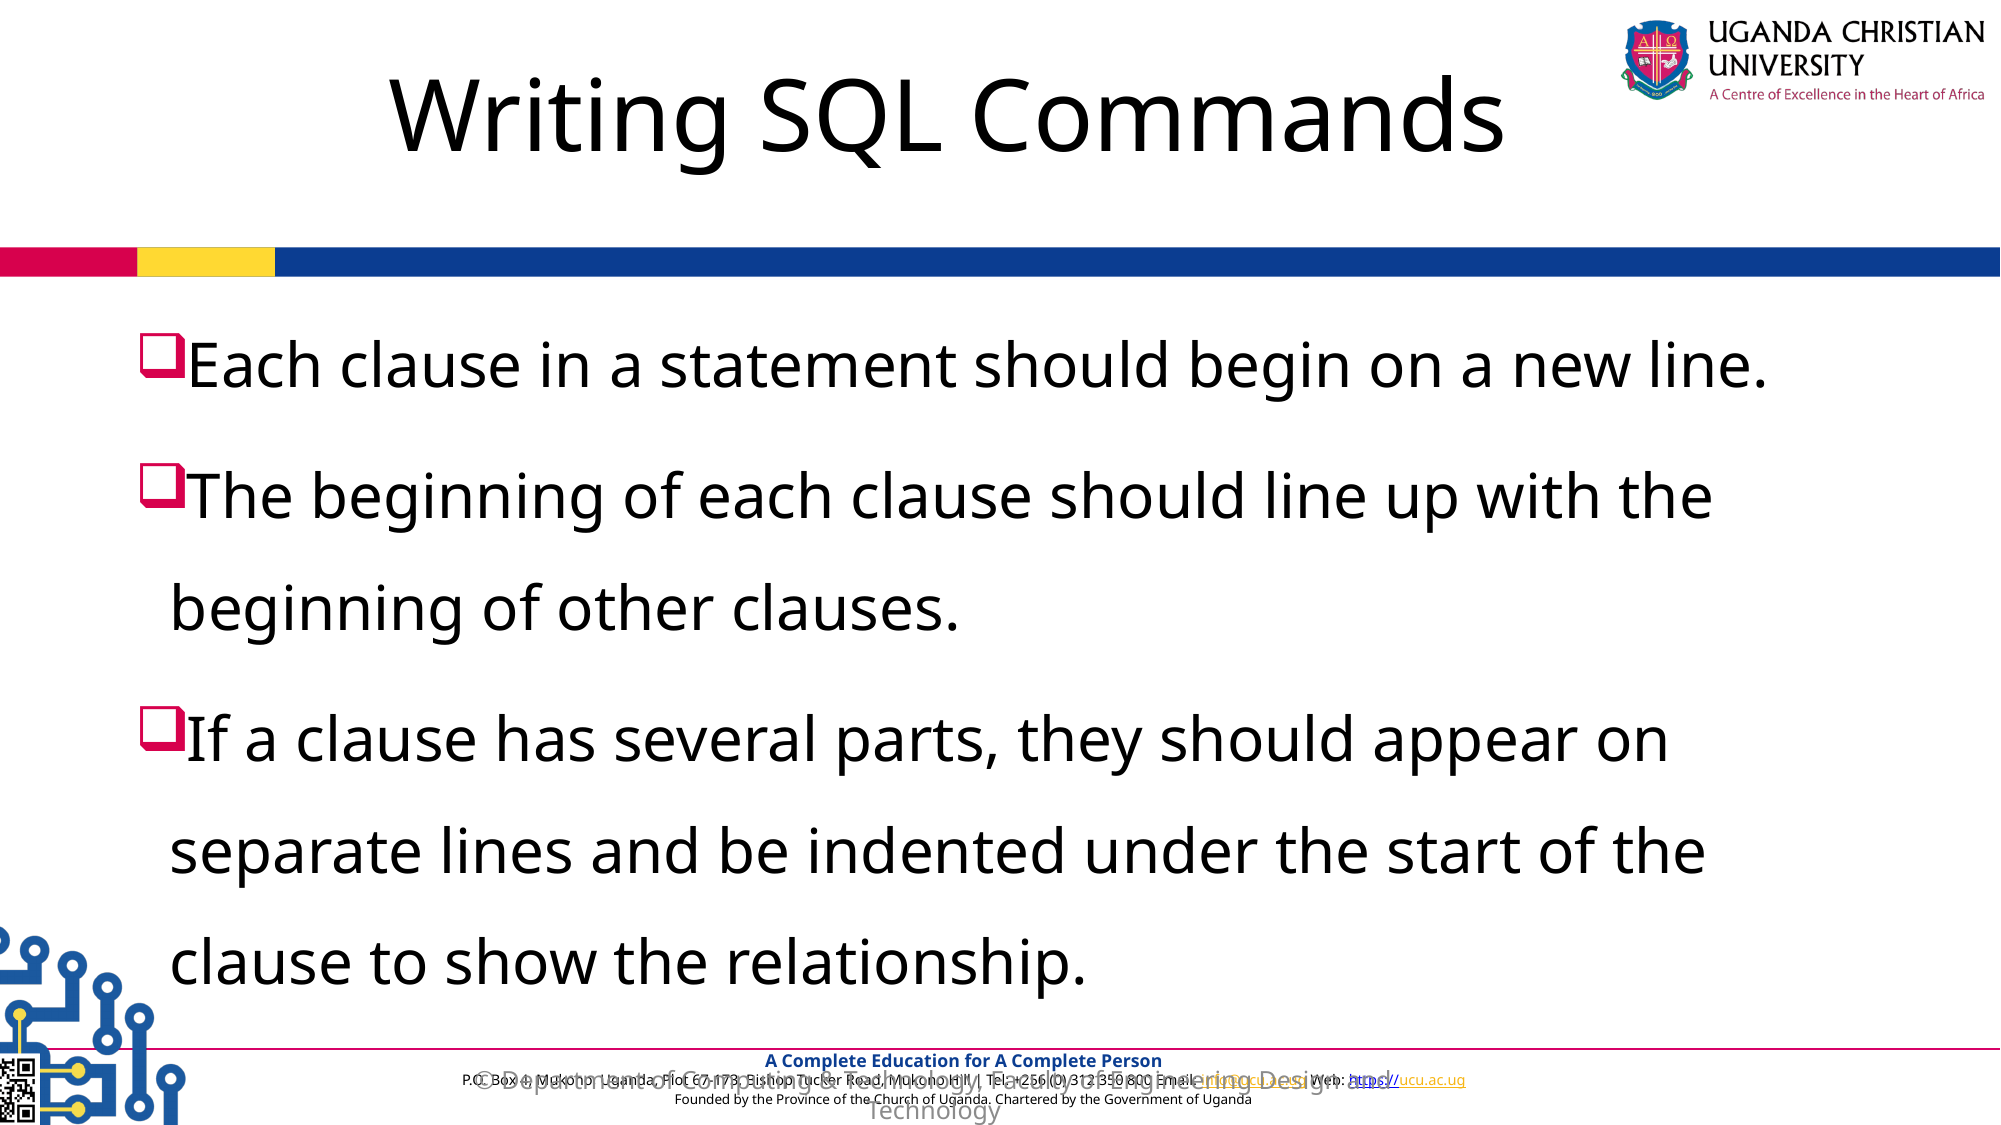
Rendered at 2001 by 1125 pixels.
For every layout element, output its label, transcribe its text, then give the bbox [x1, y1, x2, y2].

slide_number [1773, 1042, 1863, 1103]
text_box © Department of Computing & Technology, Faculty of Engineering Design and Technology [415, 1065, 1453, 1125]
picture [0, 887, 191, 1125]
text_box Writing SQL Commands [139, 35, 1759, 186]
picture [1603, 0, 2000, 121]
list Each clause in a statement should begin on a new line. The beginning of each clause should line up with the beginning of other clauses. If a clause has several parts, they should appear on separate lines and be indented under the start of the clause to show the relationship. [120, 281, 1898, 1014]
